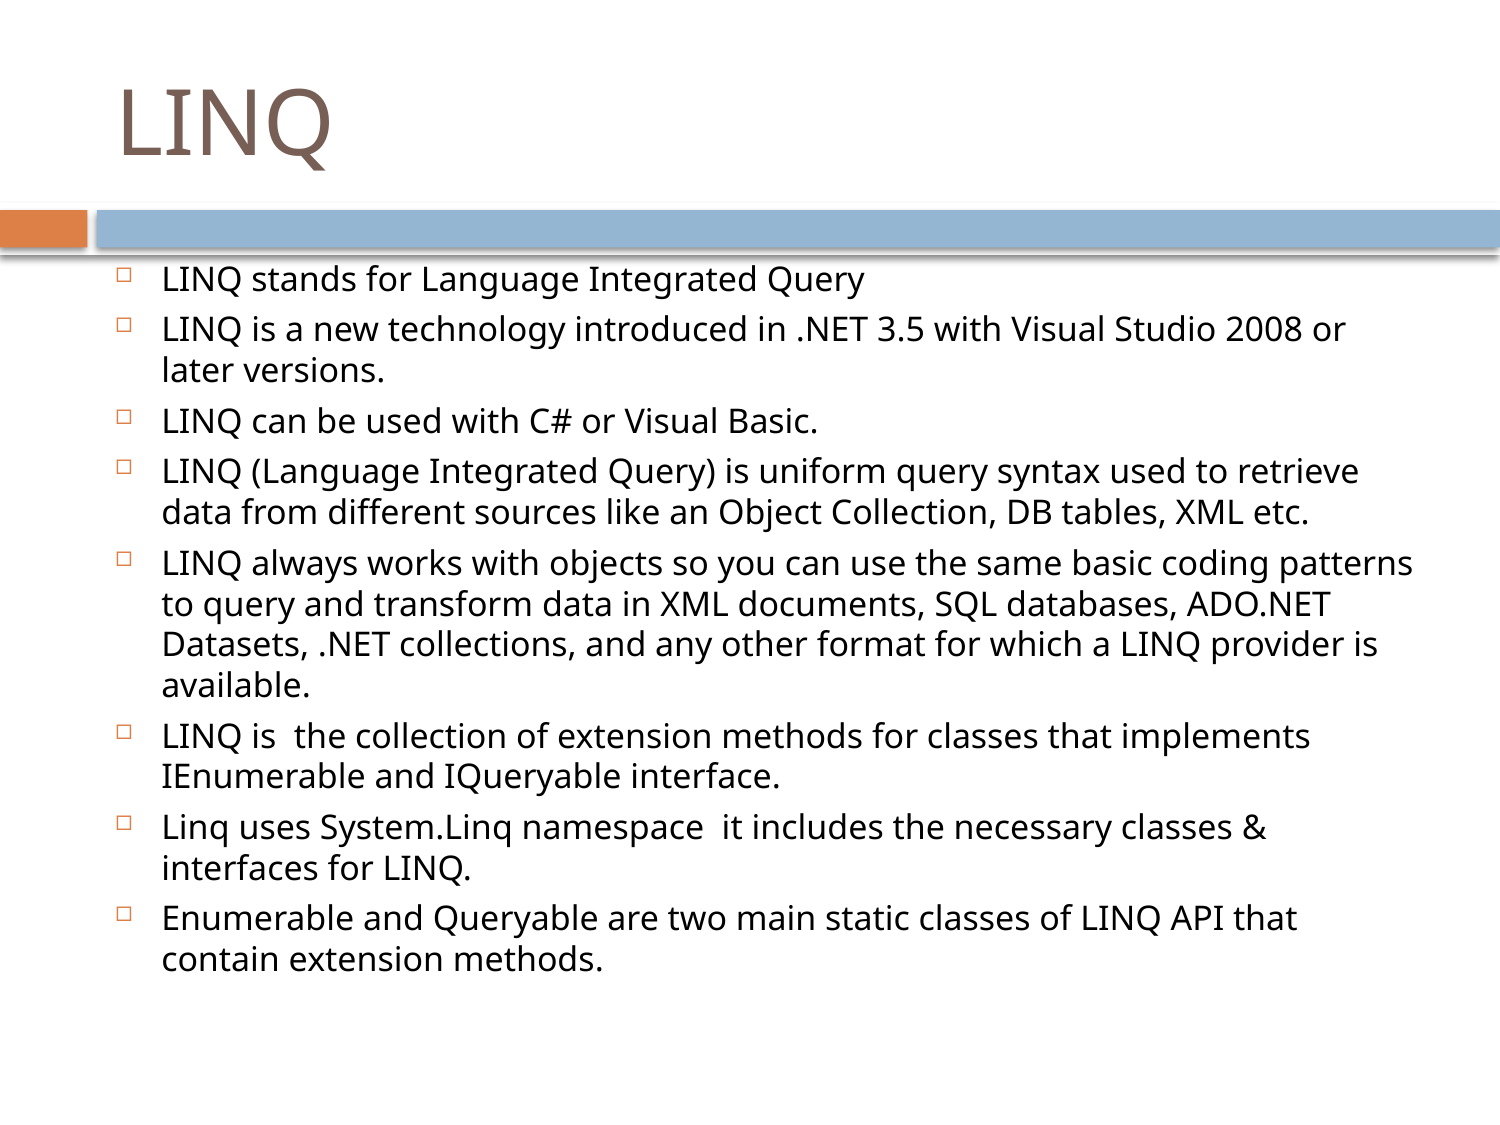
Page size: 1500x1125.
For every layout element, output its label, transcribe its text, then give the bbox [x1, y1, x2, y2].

title LINQ [100, 37, 1438, 200]
list LINQ stands for Language Integrated Query LINQ is a new technology introduced in .NET 3.5 with Visual Studio 2008 or later versions. LINQ can be used with C# or Visual Basic. LINQ (Language Integrated Query) is uniform query syntax used to retrieve data from different sources like an Object Collection, DB tables, XML etc. LINQ always works with objects so you can use the same basic coding patterns to query and transform data in XML documents, SQL databases, ADO.NET Datasets, .NET collections, and any other format for which a LINQ provider is available. LINQ is the collection of extension methods for classes that implements IEnumerable and IQueryable interface. Linq uses System.Linq namespace it includes the necessary classes & interfaces for LINQ. Enumerable and Queryable are two main static classes of LINQ API that contain extension methods. [100, 249, 1438, 988]
